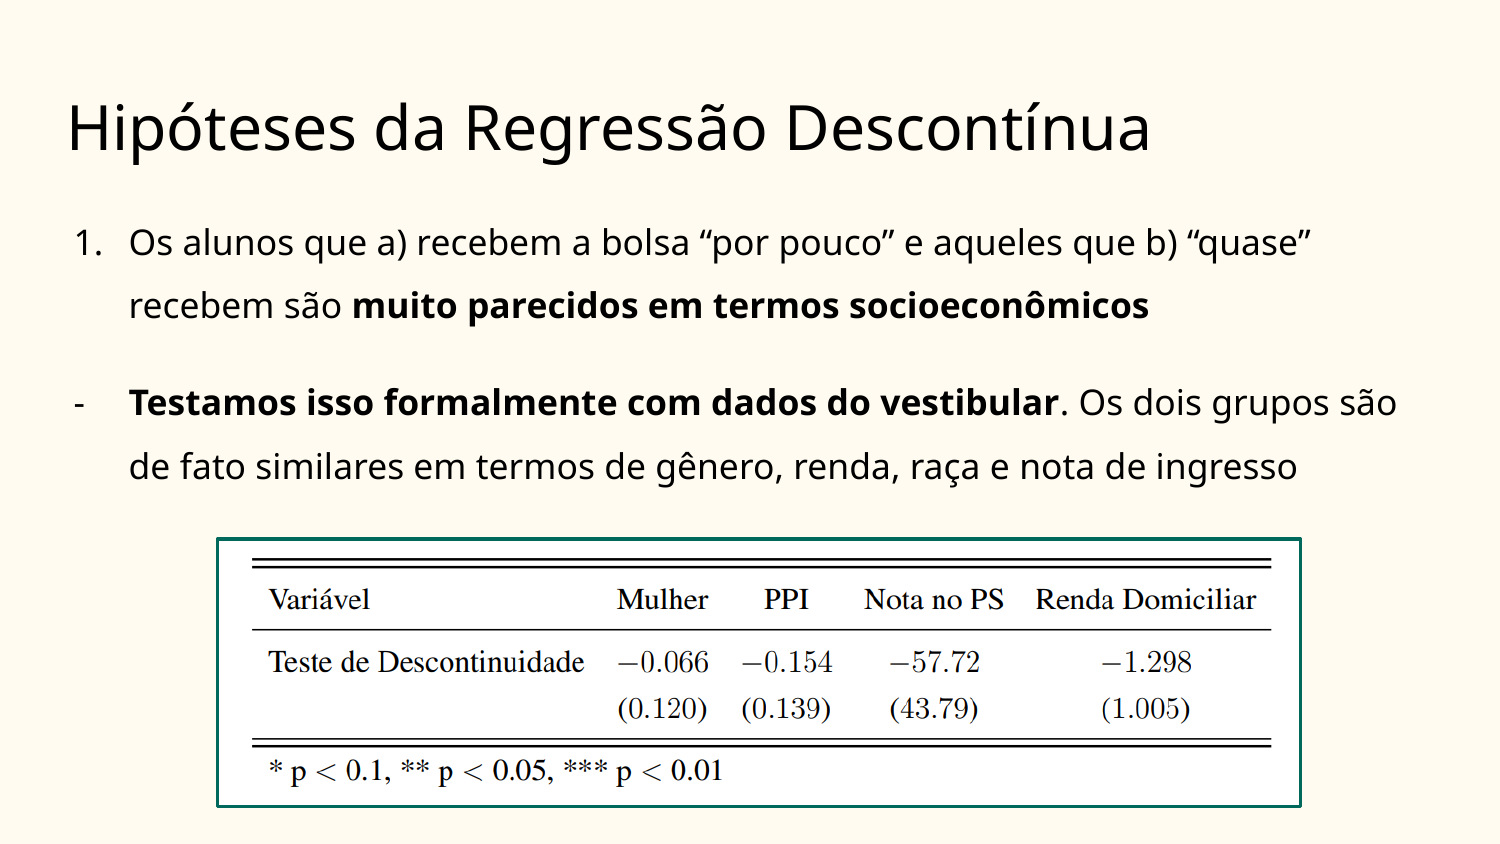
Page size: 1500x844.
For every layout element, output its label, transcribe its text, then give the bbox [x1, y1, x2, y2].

picture [218, 540, 1300, 806]
title Hipóteses da Regressão Descontínua [51, 72, 1449, 174]
list Os alunos que a) recebem a bolsa “por pouco” e aqueles que b) “quase” recebem são muito parecidos em termos socioeconômicos Testamos isso formalmente com dados do vestibular. Os dois grupos são de fato similares em termos de gênero, renda, raça e nota de ingresso [38, 183, 1462, 648]
